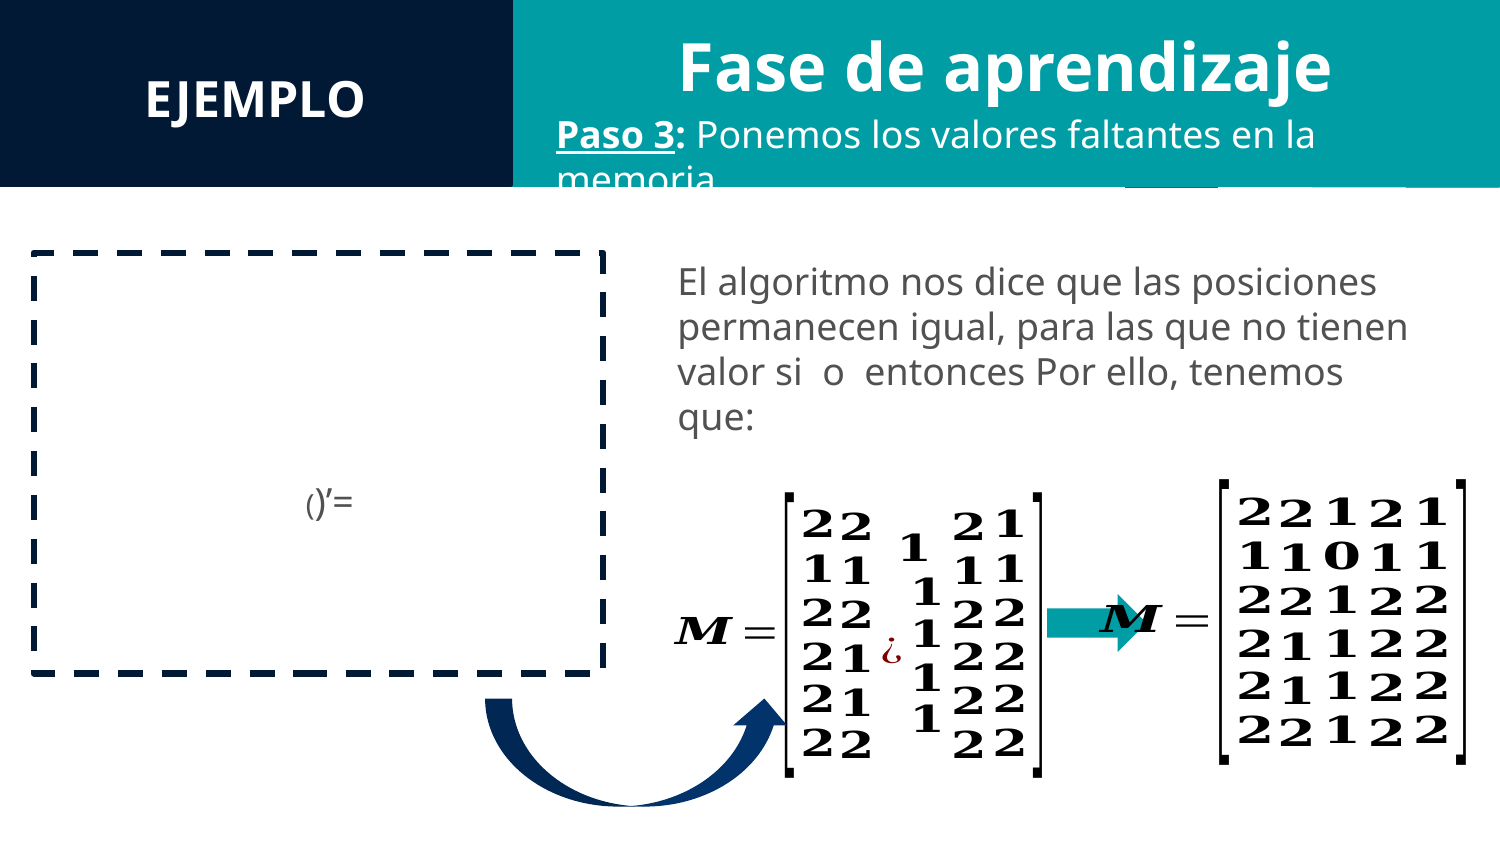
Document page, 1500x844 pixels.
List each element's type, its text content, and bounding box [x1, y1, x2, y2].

text_box EJEMPLO [0, 0, 513, 187]
text_box Fase de aprendizaje [513, 0, 1500, 187]
text_box [1047, 608, 1143, 653]
text_box [485, 698, 788, 807]
text_box [1117, 593, 1138, 622]
text_box Paso 3: Ponemos los valores faltantes en la memoria. [518, 103, 1500, 208]
